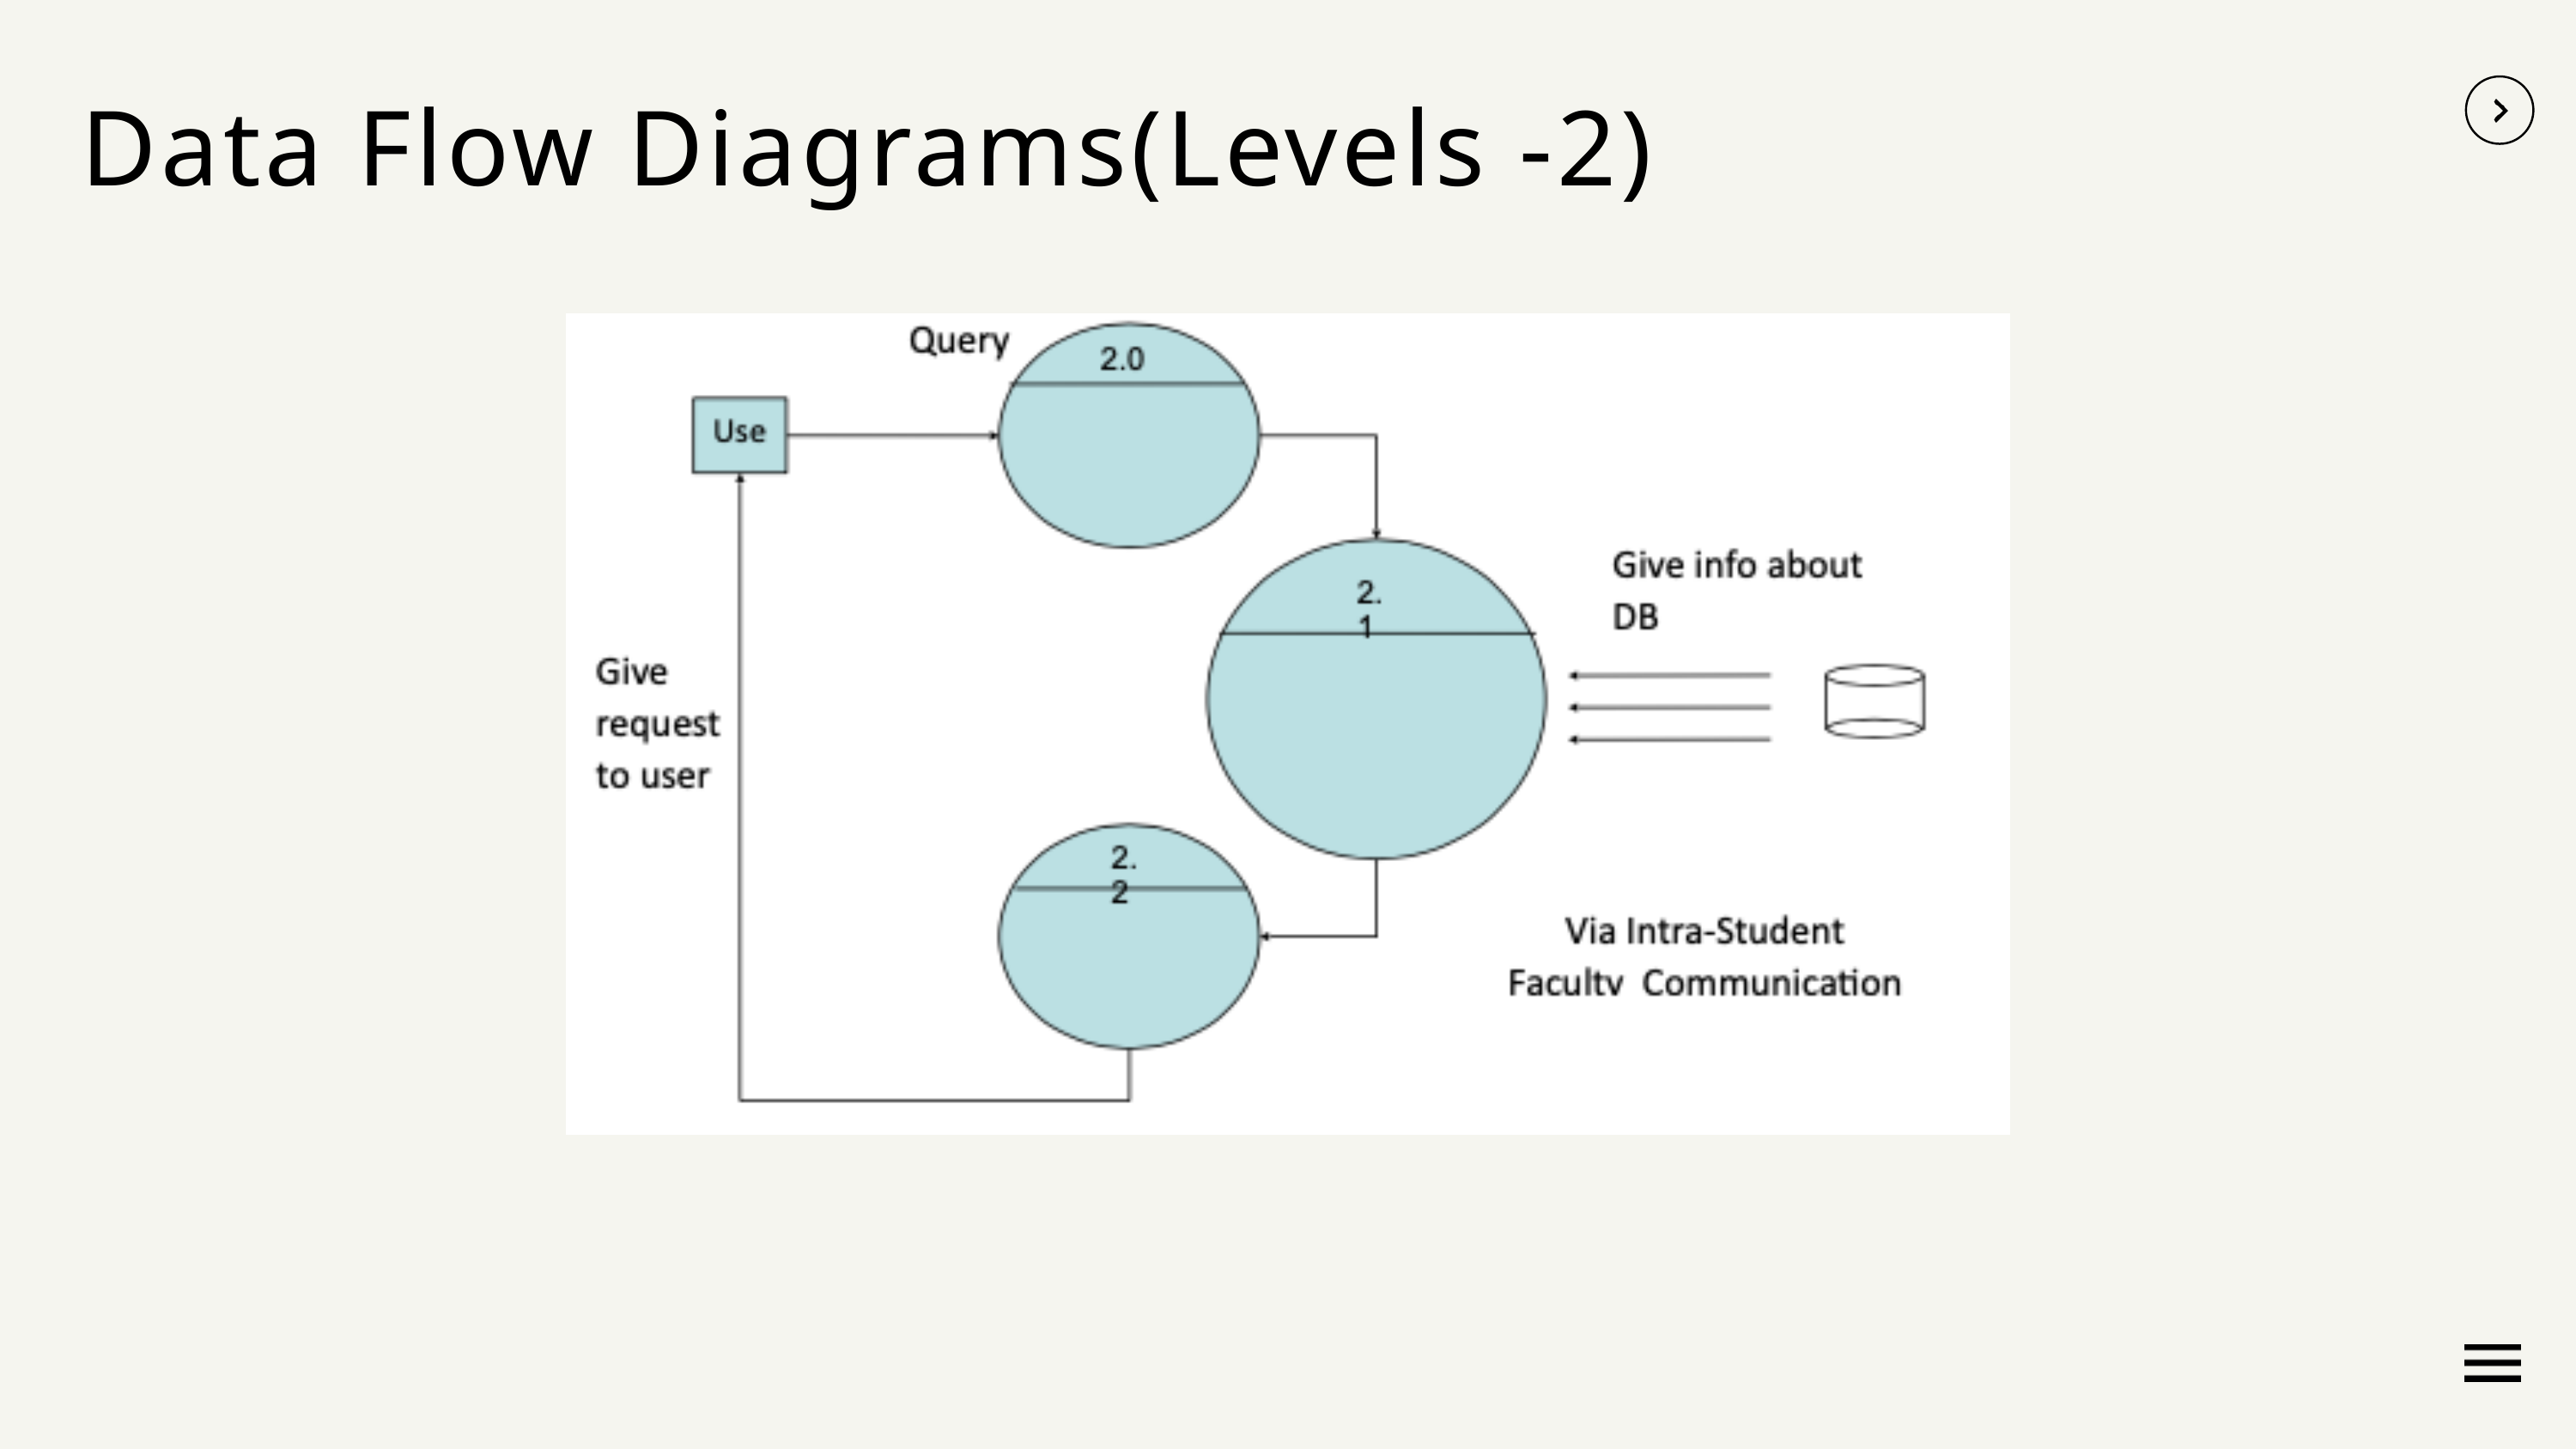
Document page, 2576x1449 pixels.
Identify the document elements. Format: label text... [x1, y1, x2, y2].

picture [2464, 1344, 2521, 1383]
picture [566, 313, 2010, 1136]
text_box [2464, 75, 2535, 145]
text_box Data Flow Diagrams(Levels -2) [81, 51, 1707, 207]
